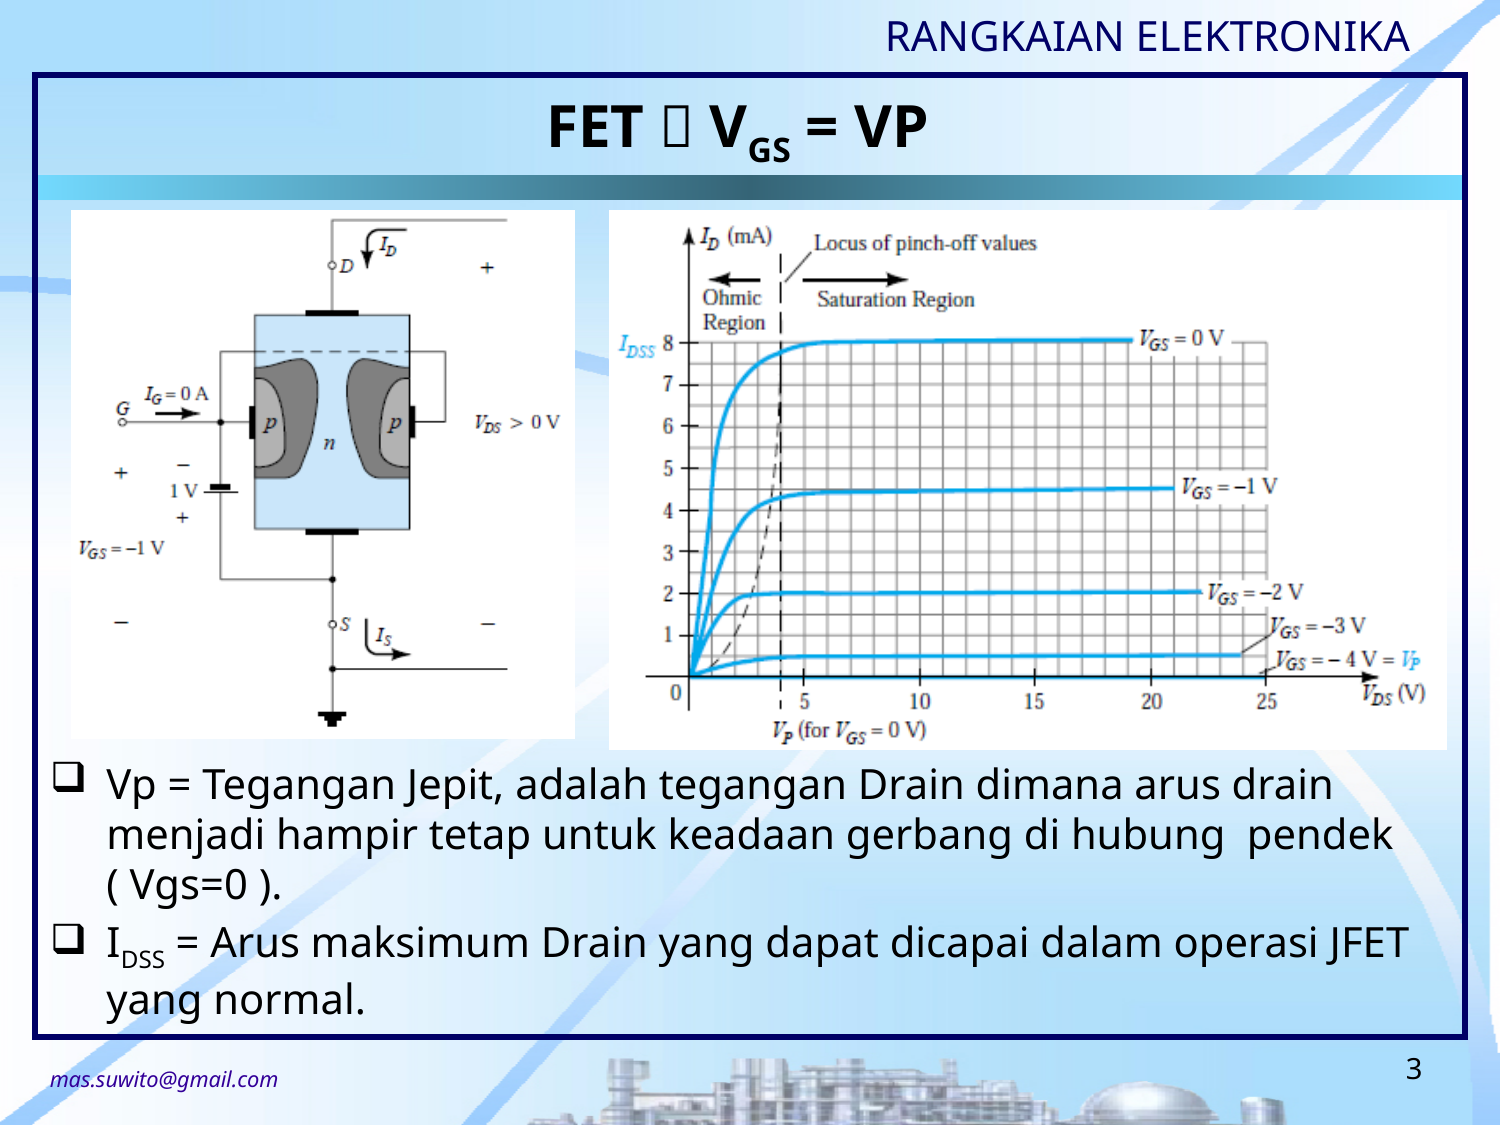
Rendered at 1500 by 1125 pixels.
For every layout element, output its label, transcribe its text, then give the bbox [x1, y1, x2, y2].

list Vp = Tegangan Jepit, adalah tegangan Drain dimana arus drain menjadi hampir tetap untuk keadaan gerbang di hubung pendek ( Vgs=0 ). IDSS = Arus maksimum Drain yang dapat dicapai dalam operasi JFET yang normal. [34, 749, 1466, 1032]
slide_number 2 [1124, 1042, 1438, 1106]
picture [0, 0, 1500, 1125]
title FET  VGS = VP [162, 81, 1313, 177]
